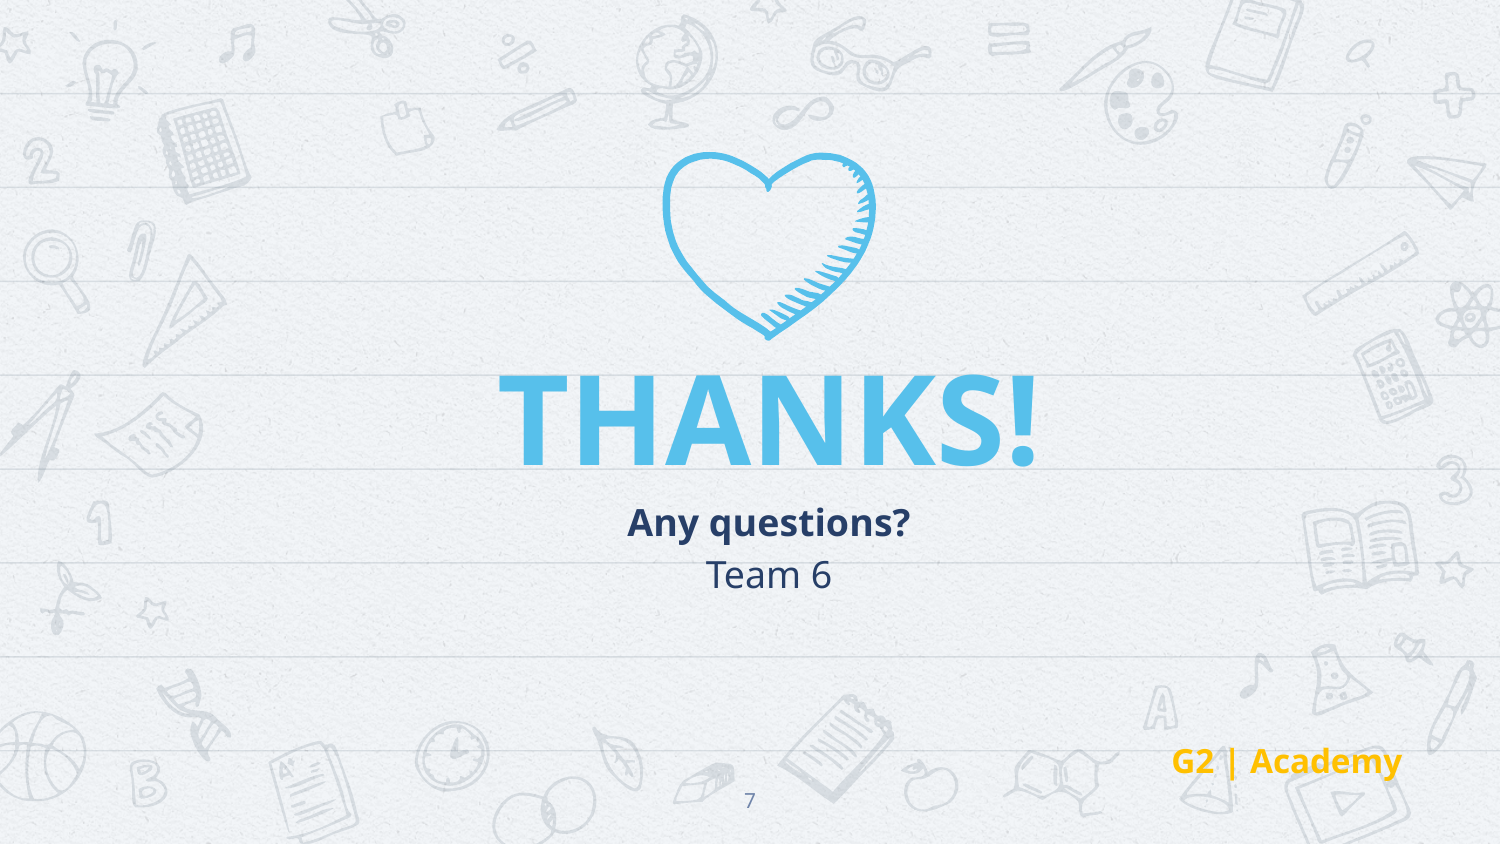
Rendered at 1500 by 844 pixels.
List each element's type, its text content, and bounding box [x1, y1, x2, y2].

text_box [662, 152, 876, 341]
text_box G2 | Academy [1156, 732, 1418, 787]
title THANKS! [228, 351, 1311, 492]
slide_number 7 [705, 779, 795, 825]
subtitle Any questions? Team 6 [228, 492, 1311, 659]
picture [0, 0, 1500, 844]
